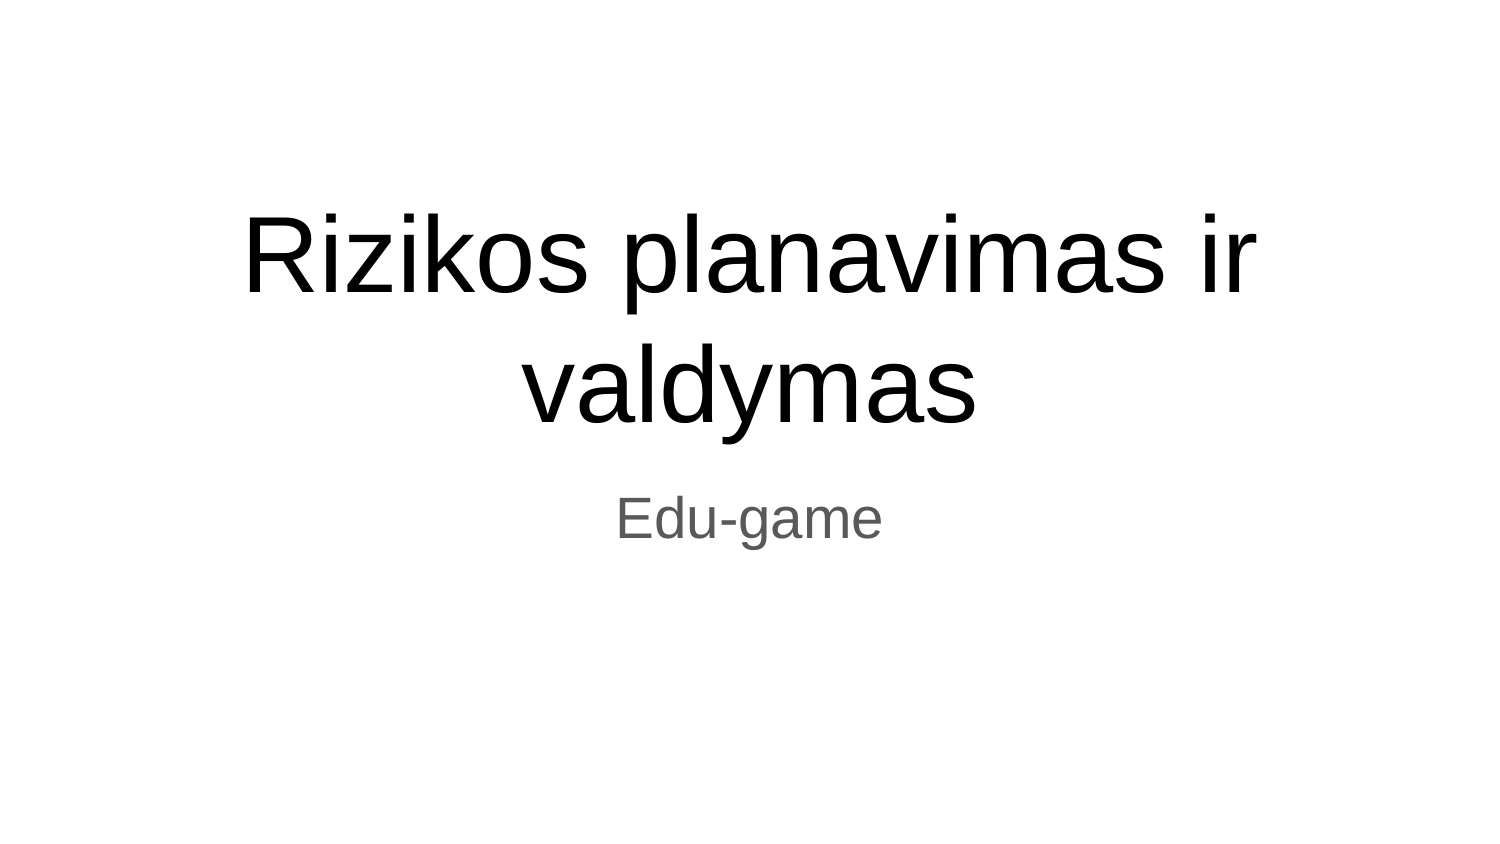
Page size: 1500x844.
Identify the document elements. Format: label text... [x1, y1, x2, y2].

subtitle Edu-game [51, 464, 1449, 595]
title Rizikos planavimas ir valdymas [51, 122, 1449, 459]
